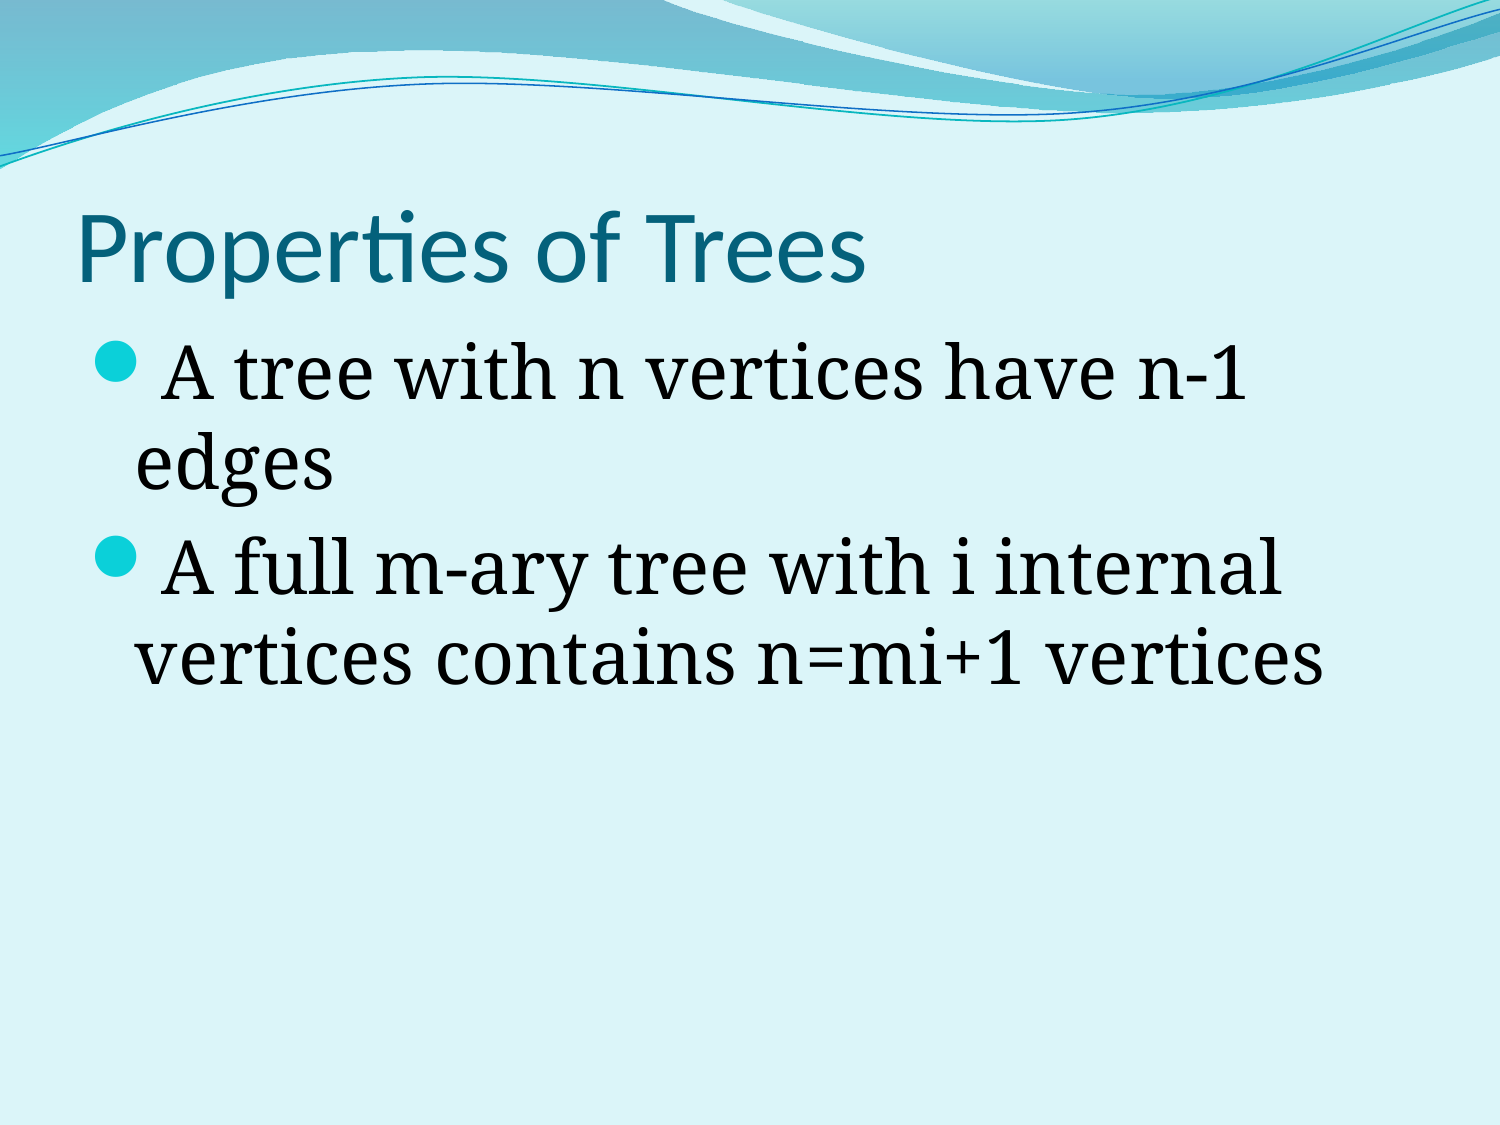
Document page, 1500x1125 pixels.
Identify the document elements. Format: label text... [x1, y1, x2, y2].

list A tree with n vertices have n-1 edges A full m-ary tree with i internal vertices contains n=mi+1 vertices [75, 317, 1425, 1038]
title Properties of Trees [75, 115, 1425, 303]
